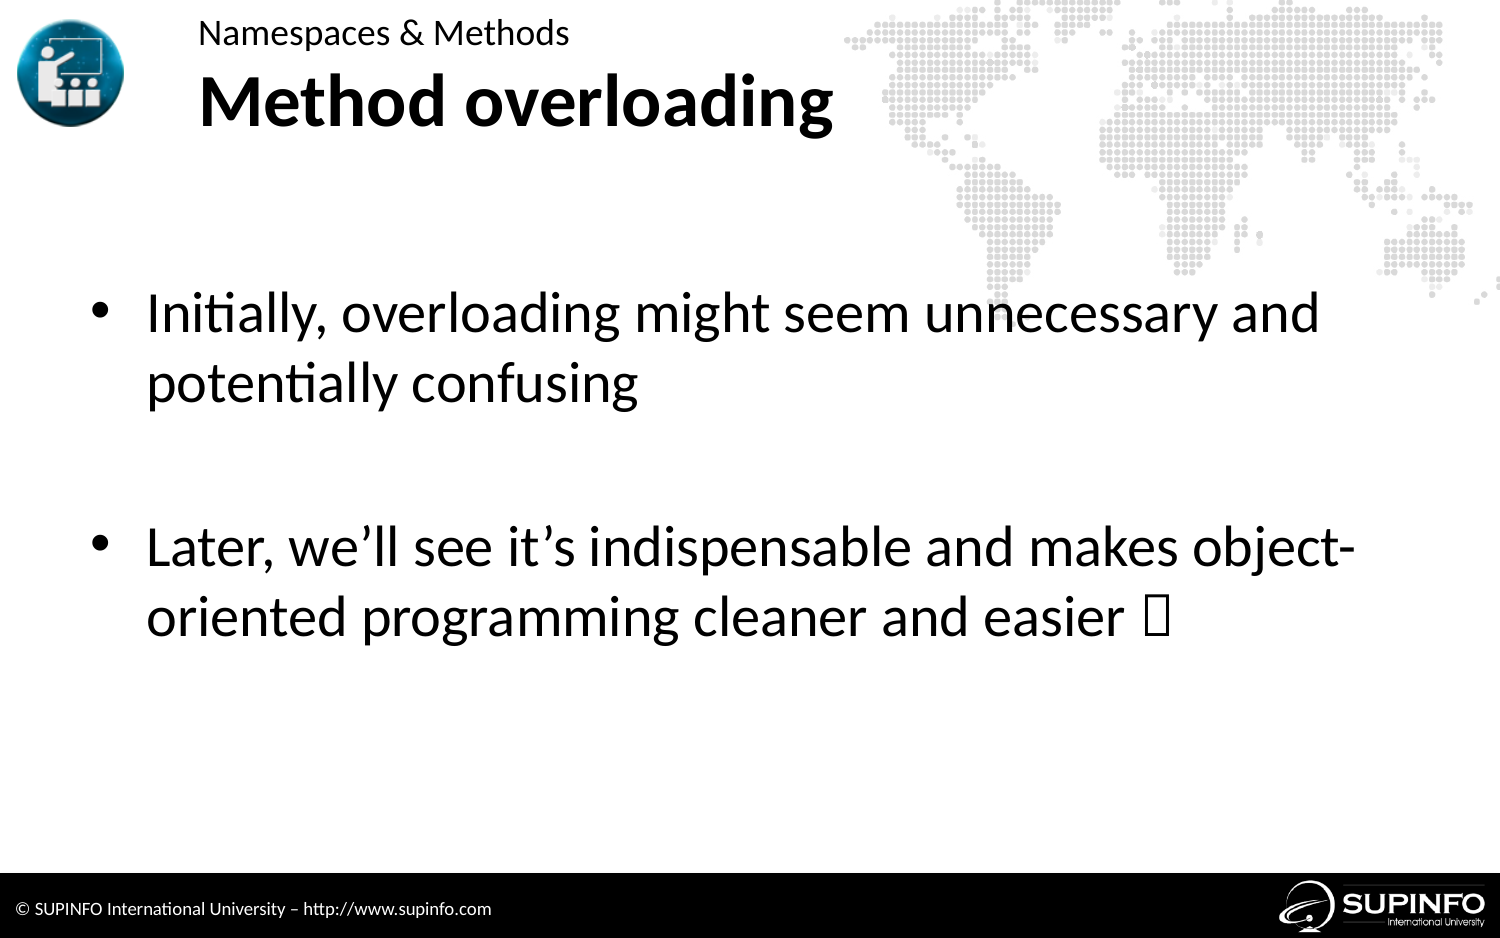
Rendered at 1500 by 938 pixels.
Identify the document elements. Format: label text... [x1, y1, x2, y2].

picture [49, 37, 102, 75]
list Namespaces & Methods [183, 0, 1459, 56]
picture [844, 0, 1500, 327]
picture [17, 19, 125, 127]
picture [39, 46, 101, 107]
text_box [419, 28, 450, 90]
list Initially, overloading might seem unnecessary and potentially confusing Later, we’ll see it’s indispensable and makes object-oriented programming cleaner and easier  [75, 185, 1459, 880]
title Method overloading [183, 56, 1459, 138]
picture [1269, 870, 1494, 938]
